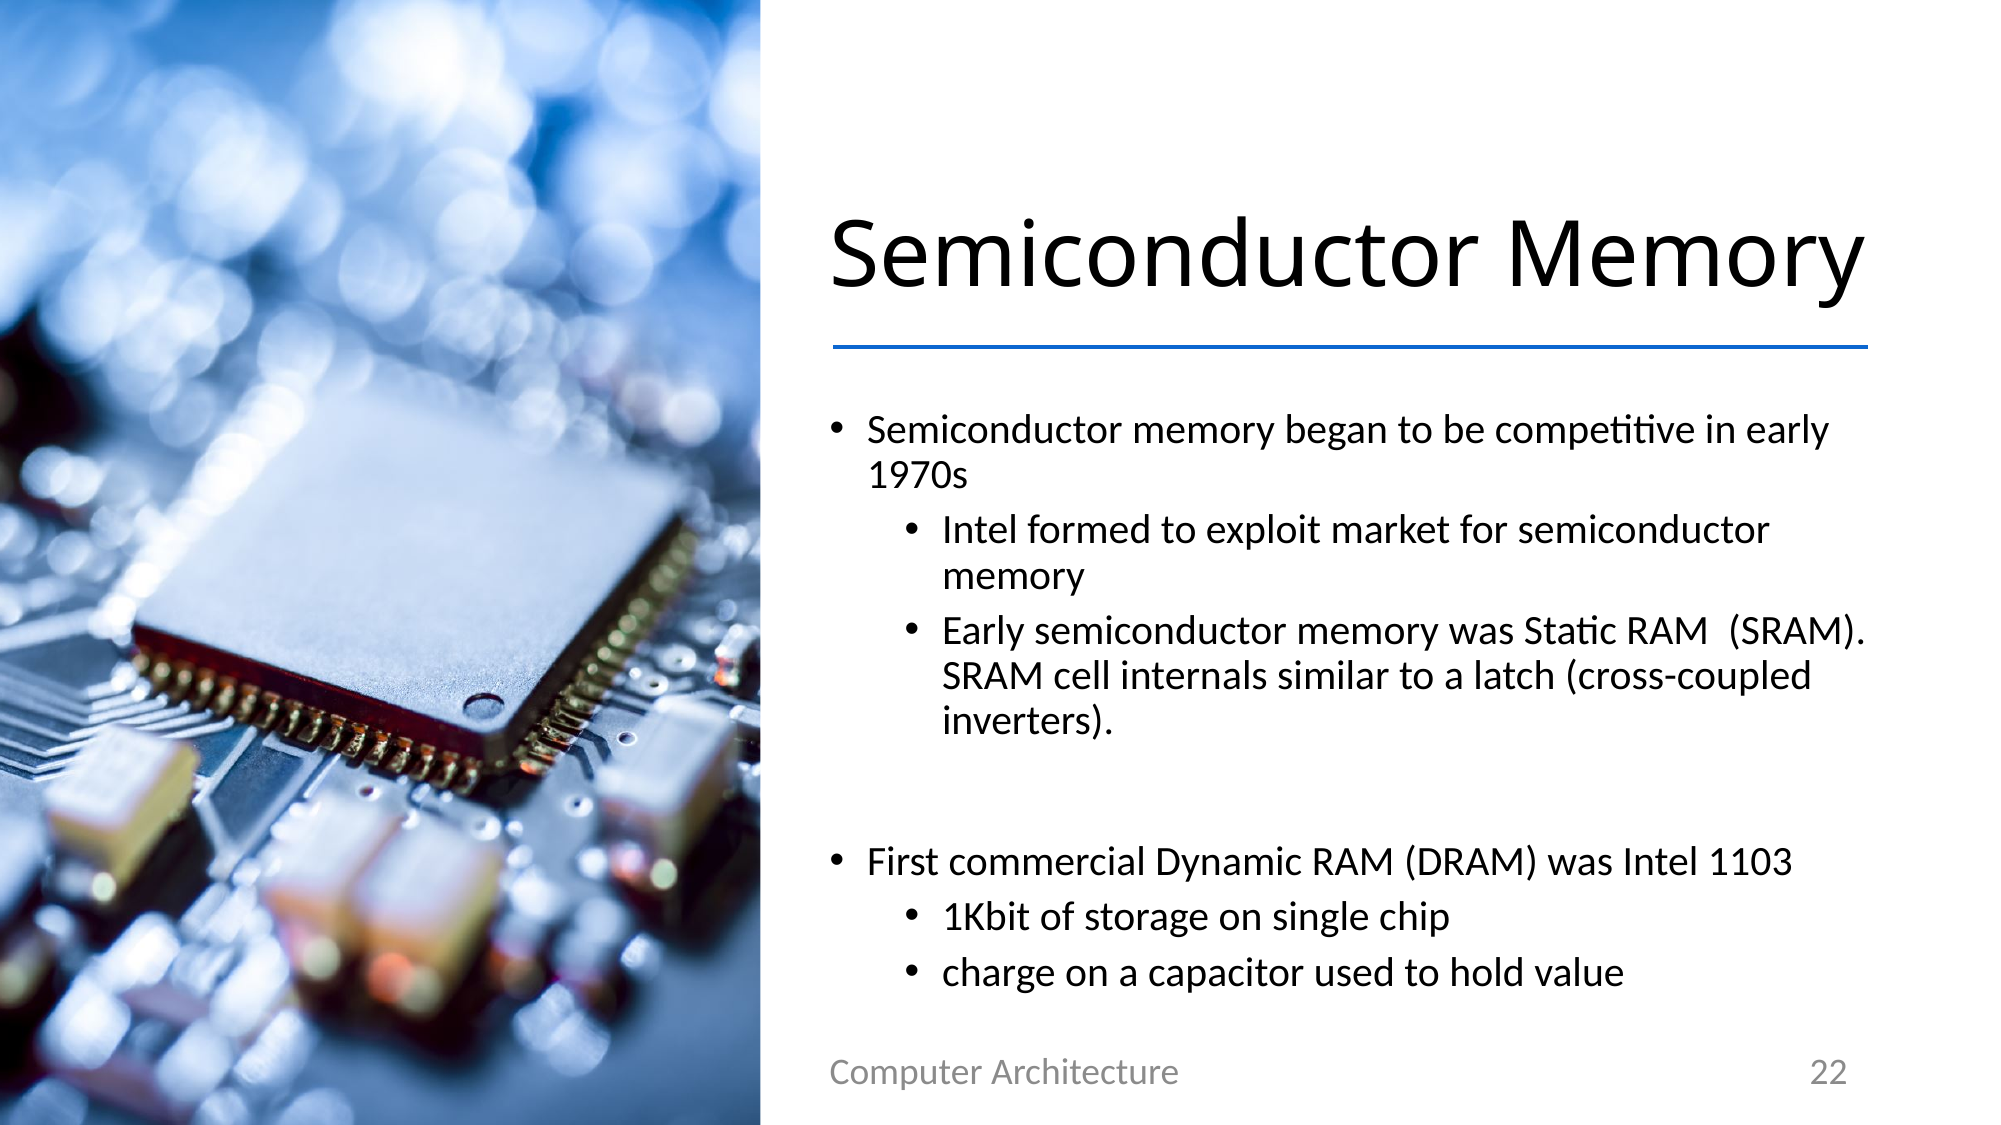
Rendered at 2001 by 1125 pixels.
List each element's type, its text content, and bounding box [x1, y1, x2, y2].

footer Computer Architecture [814, 1042, 1494, 1103]
list Semiconductor memory began to be competitive in early 1970s Intel formed to exploit market for semiconductor memory Early semiconductor memory was Static RAM (SRAM). SRAM cell internals similar to a latch (cross-coupled inverters). First commercial Dynamic RAM (DRAM) was Intel 1103 1Kbit of storage on single chip charge on a capacitor used to hold value [814, 399, 1895, 1021]
picture [0, 0, 761, 1125]
slide_number 22 [1667, 1042, 1863, 1103]
title Semiconductor Memory [814, 103, 1895, 315]
